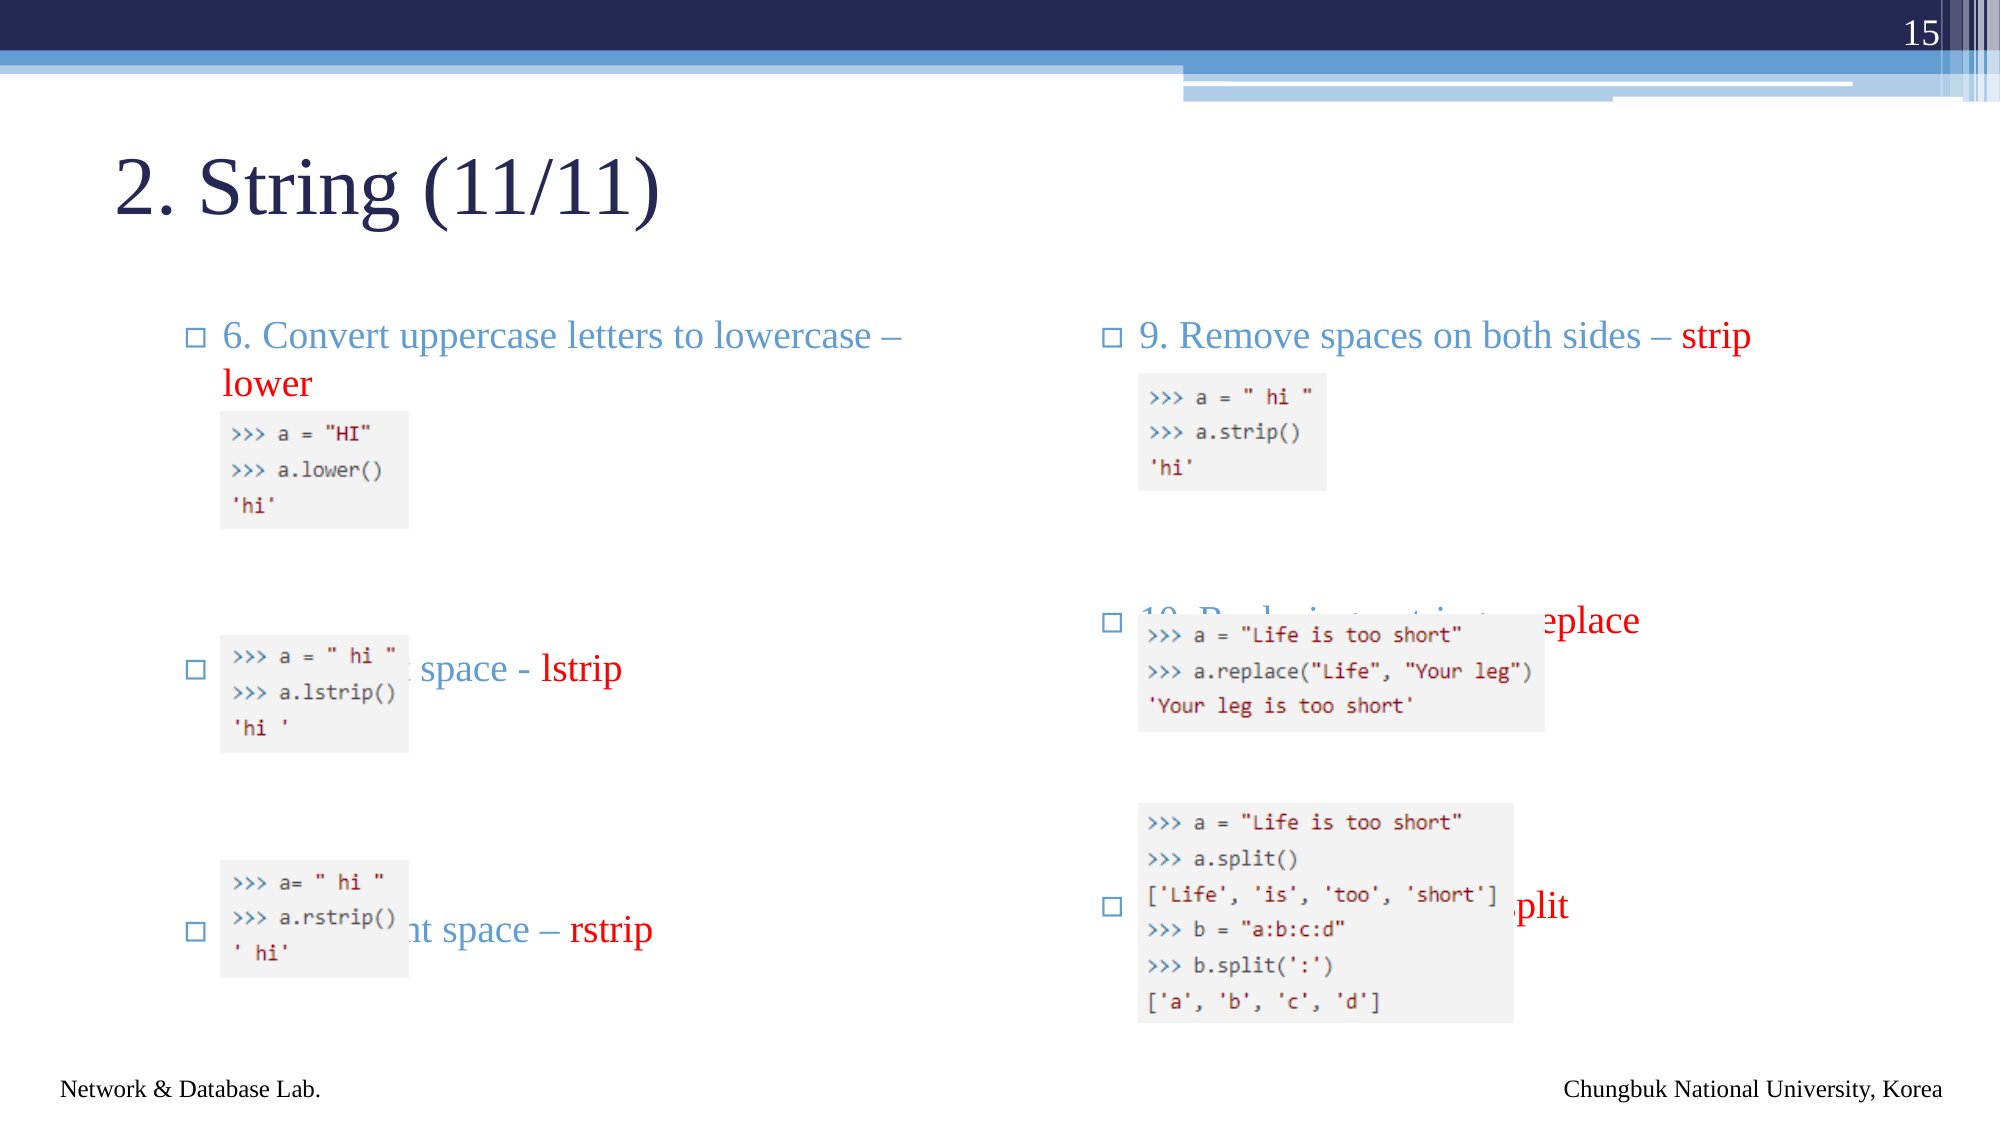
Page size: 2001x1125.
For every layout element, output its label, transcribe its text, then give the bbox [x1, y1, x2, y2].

list 6. Convert uppercase letters to lowercase – lower 7. Clear left space - lstrip 8. Clear right space – rstrip [99, 302, 984, 1045]
picture [220, 410, 409, 529]
slide_number 15 [1788, 0, 1955, 61]
picture [1138, 373, 1327, 492]
picture [220, 859, 409, 978]
title 2. String (11/11) [99, 93, 1900, 269]
list 9. Remove spaces on both sides – strip 10. Replacing a string – replace 11. Splitting a string – split [1016, 302, 1900, 1045]
picture [1137, 802, 1514, 1023]
picture [220, 635, 409, 754]
picture [1138, 614, 1546, 733]
